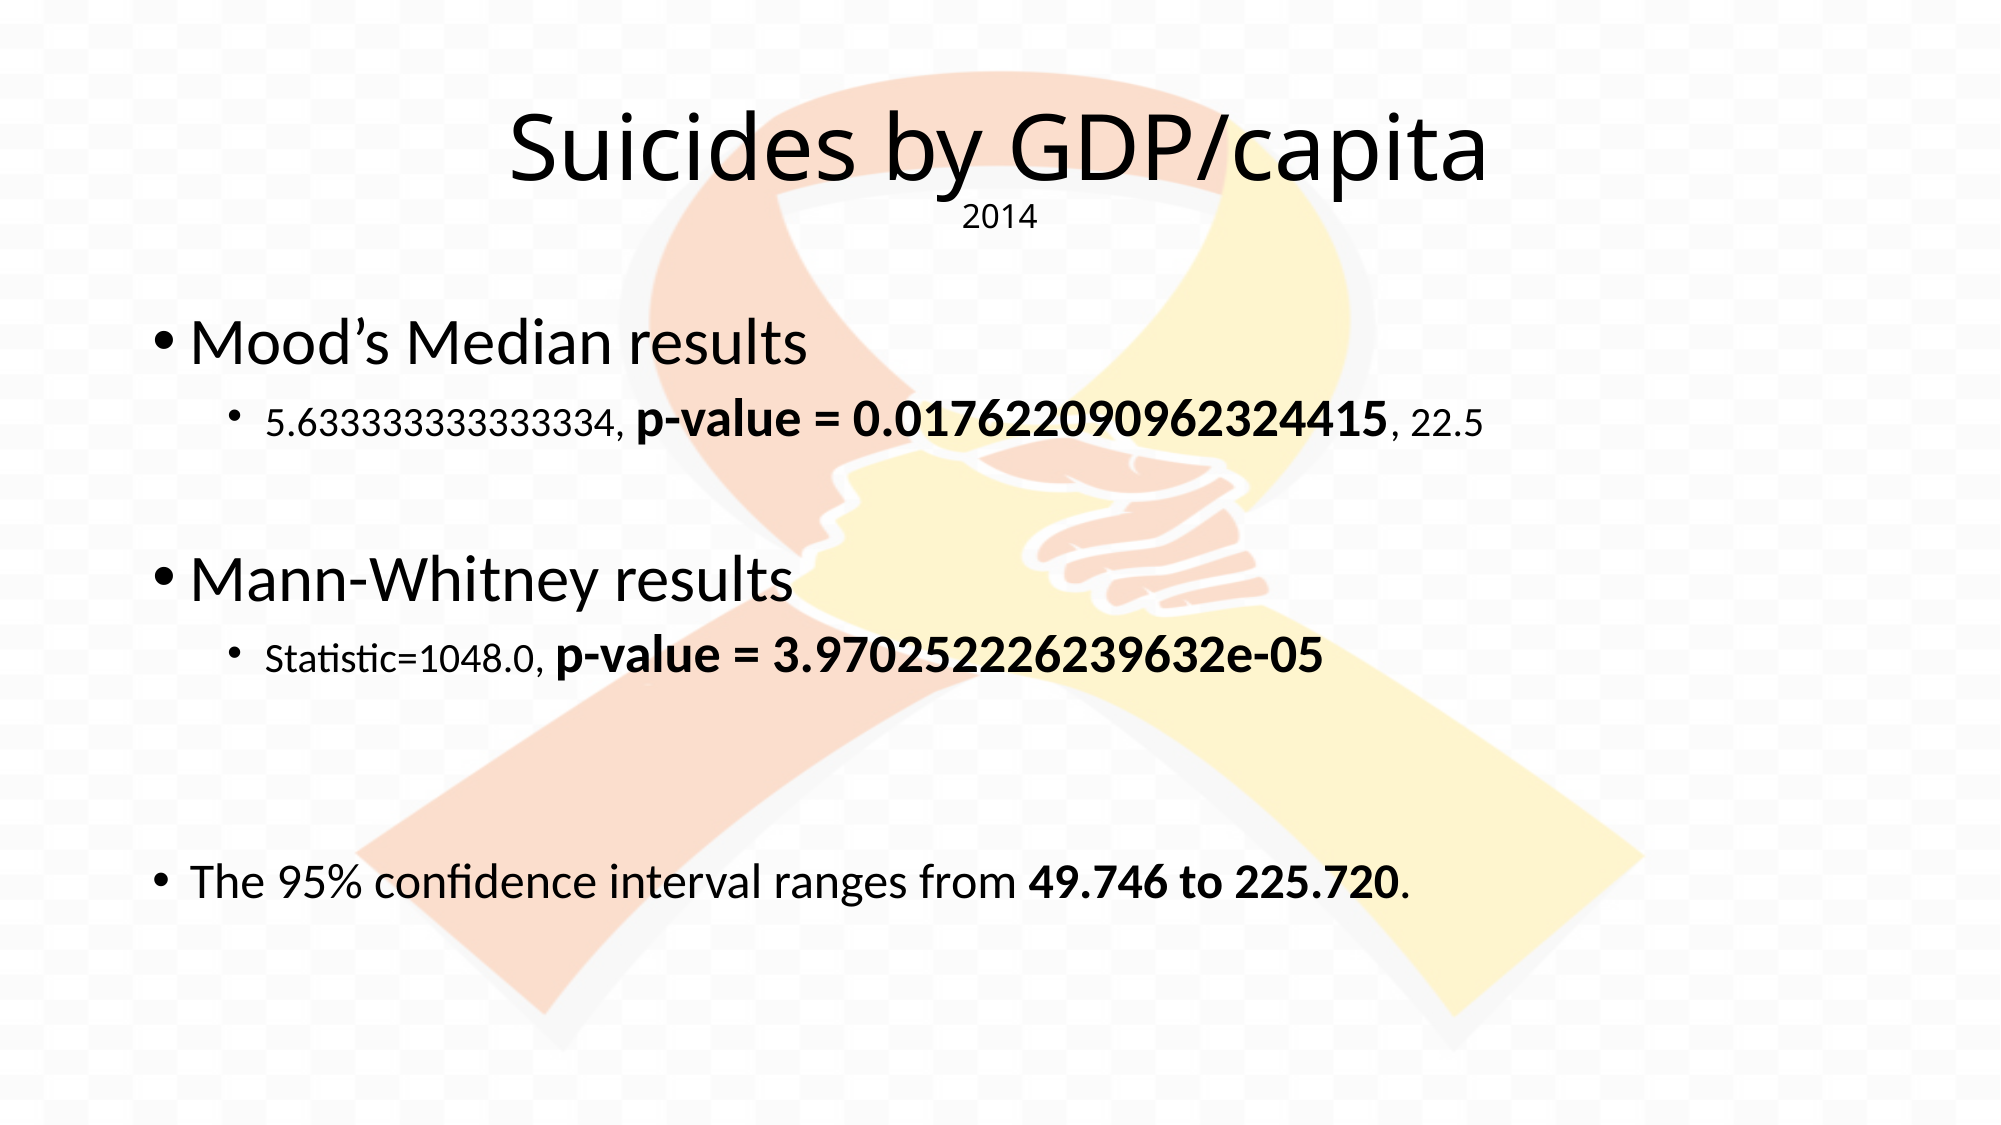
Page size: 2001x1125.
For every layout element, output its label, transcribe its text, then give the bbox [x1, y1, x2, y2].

title Suicides by GDP/capita 2014 [137, 59, 1863, 278]
list Mood’s Median results 5.633333333333334, p-value = 0.017622090962324415, 22.5 Mann-Whitney results Statistic=1048.0, p-value = 3.970252226239632e-05 The 95% confidence interval ranges from 49.746 to 225.720. [137, 299, 1863, 950]
